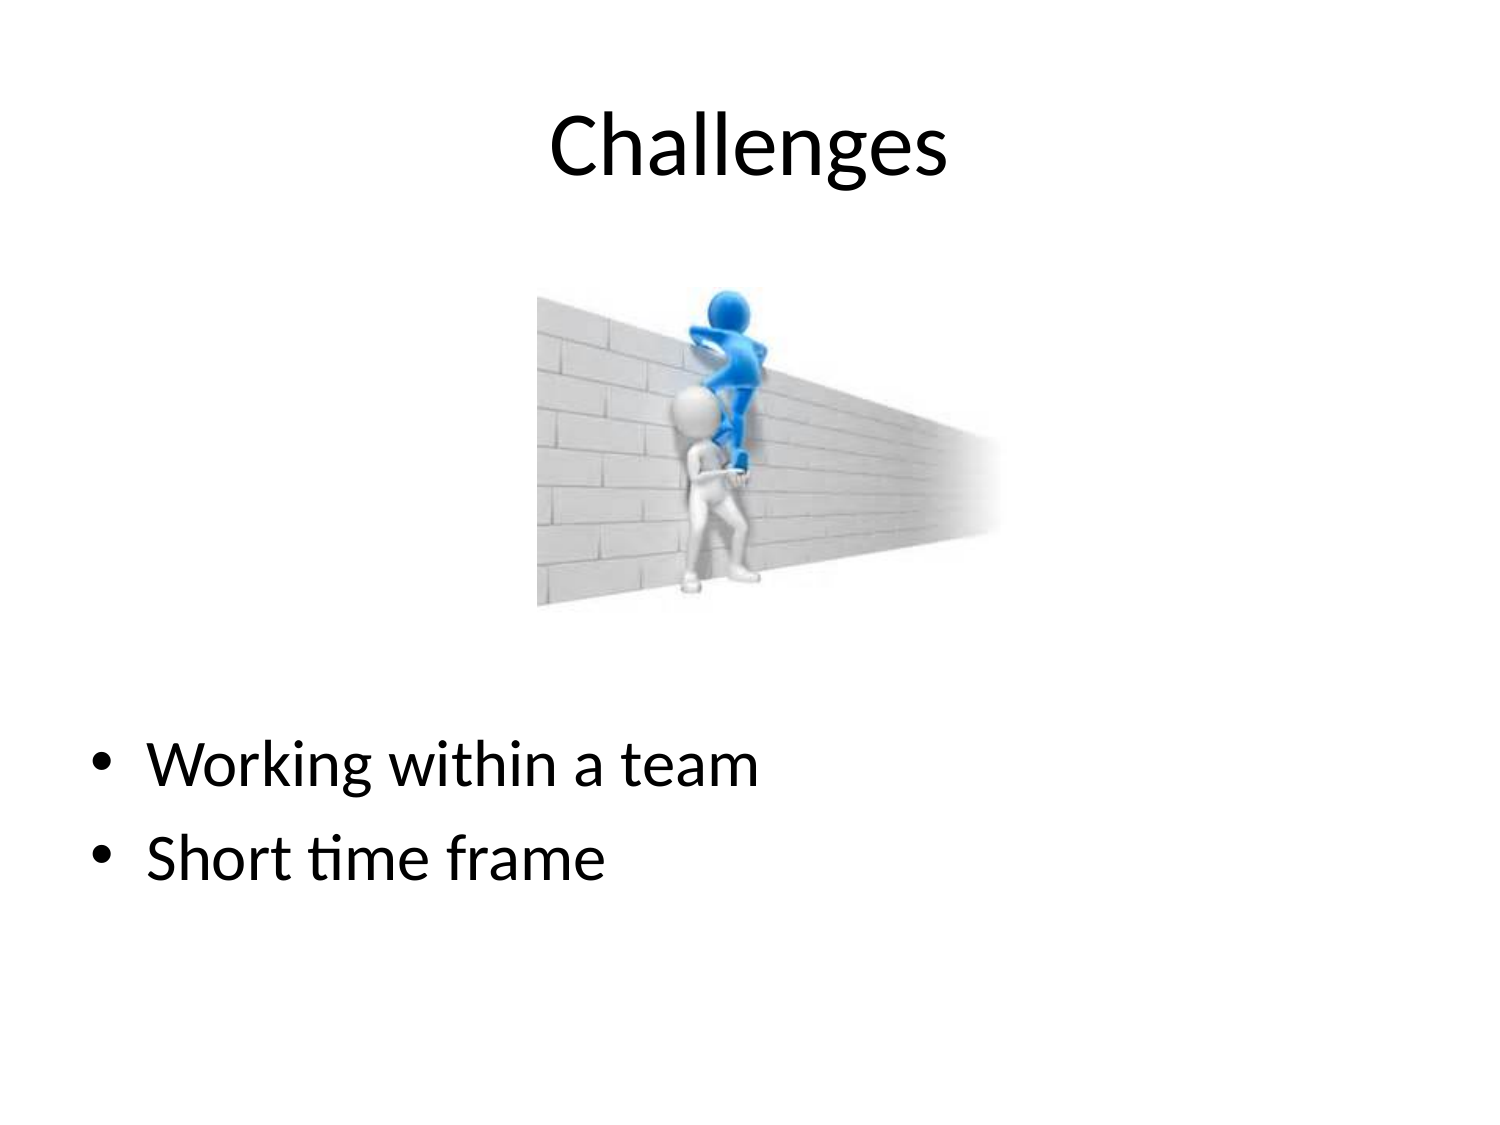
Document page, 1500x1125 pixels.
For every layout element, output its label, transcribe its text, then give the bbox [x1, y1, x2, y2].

picture [537, 287, 1007, 651]
list Working within a team Short time frame [75, 712, 1425, 1038]
title Challenges [75, 45, 1425, 233]
